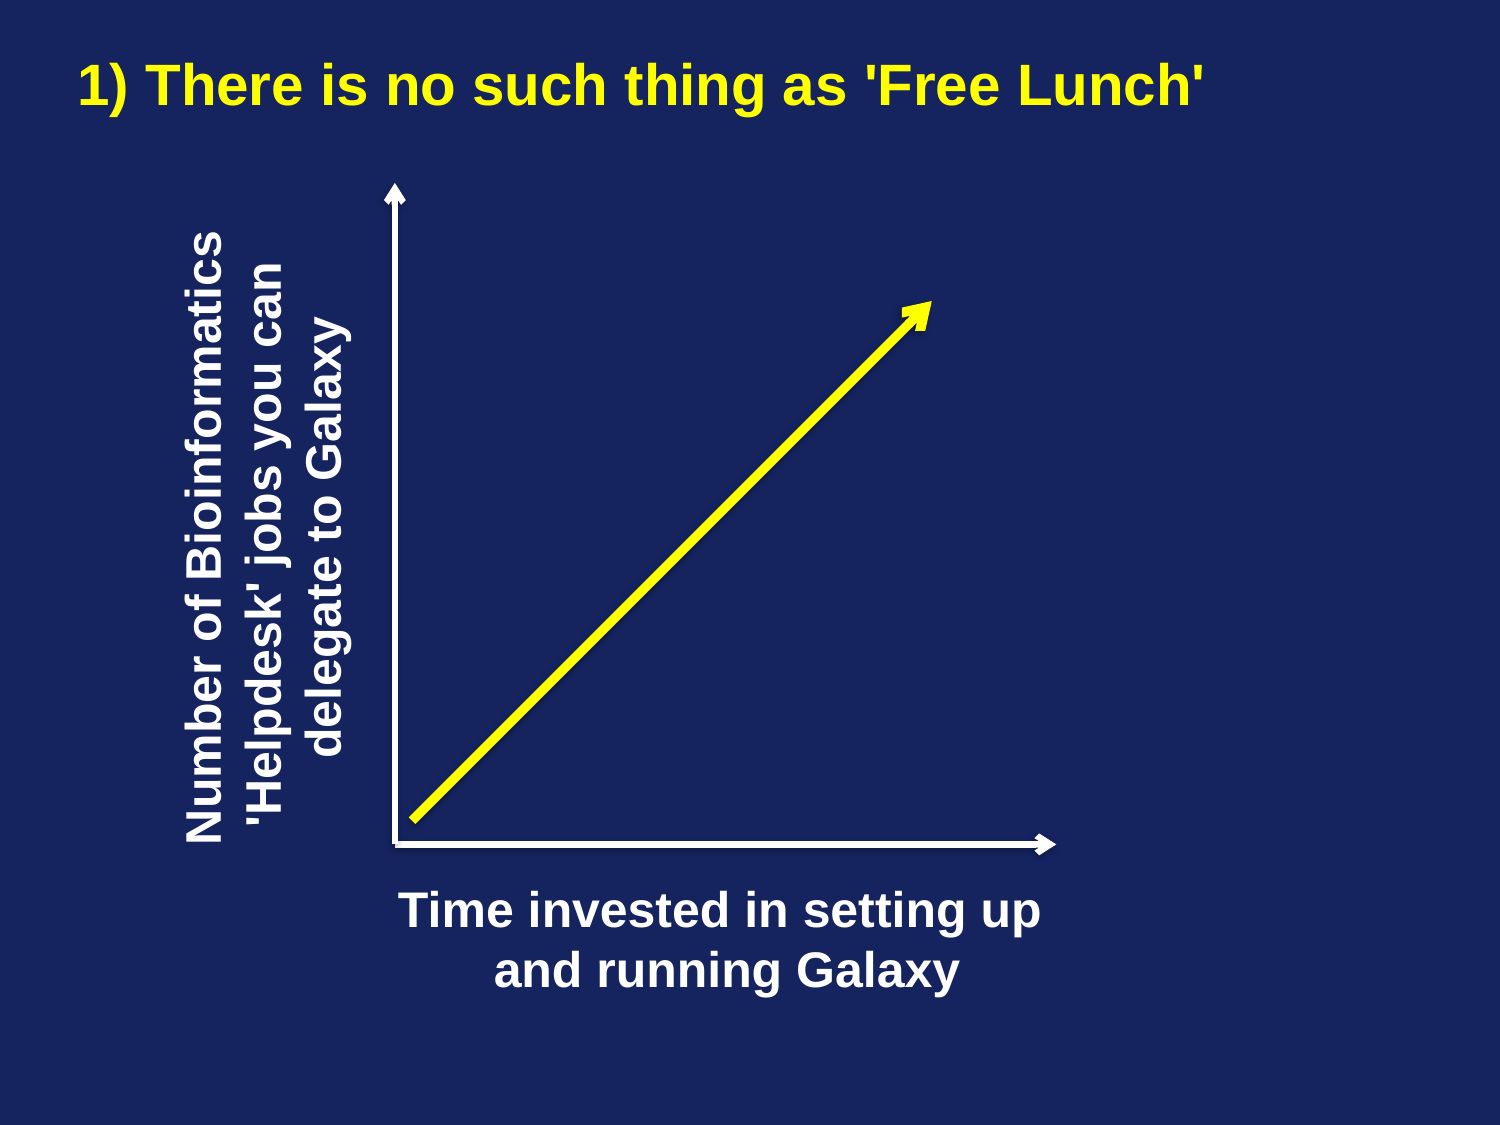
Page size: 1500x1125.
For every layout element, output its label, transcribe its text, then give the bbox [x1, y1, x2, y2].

text_box 1) There is no such thing as 'Free Lunch' [62, 39, 1335, 125]
text_box Number of Bioinformatics 'Helpdesk' jobs you can delegate to Galaxy [163, 196, 359, 880]
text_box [411, 300, 933, 822]
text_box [394, 182, 1057, 845]
text_box Time invested in setting up and running Galaxy [373, 869, 1081, 1005]
